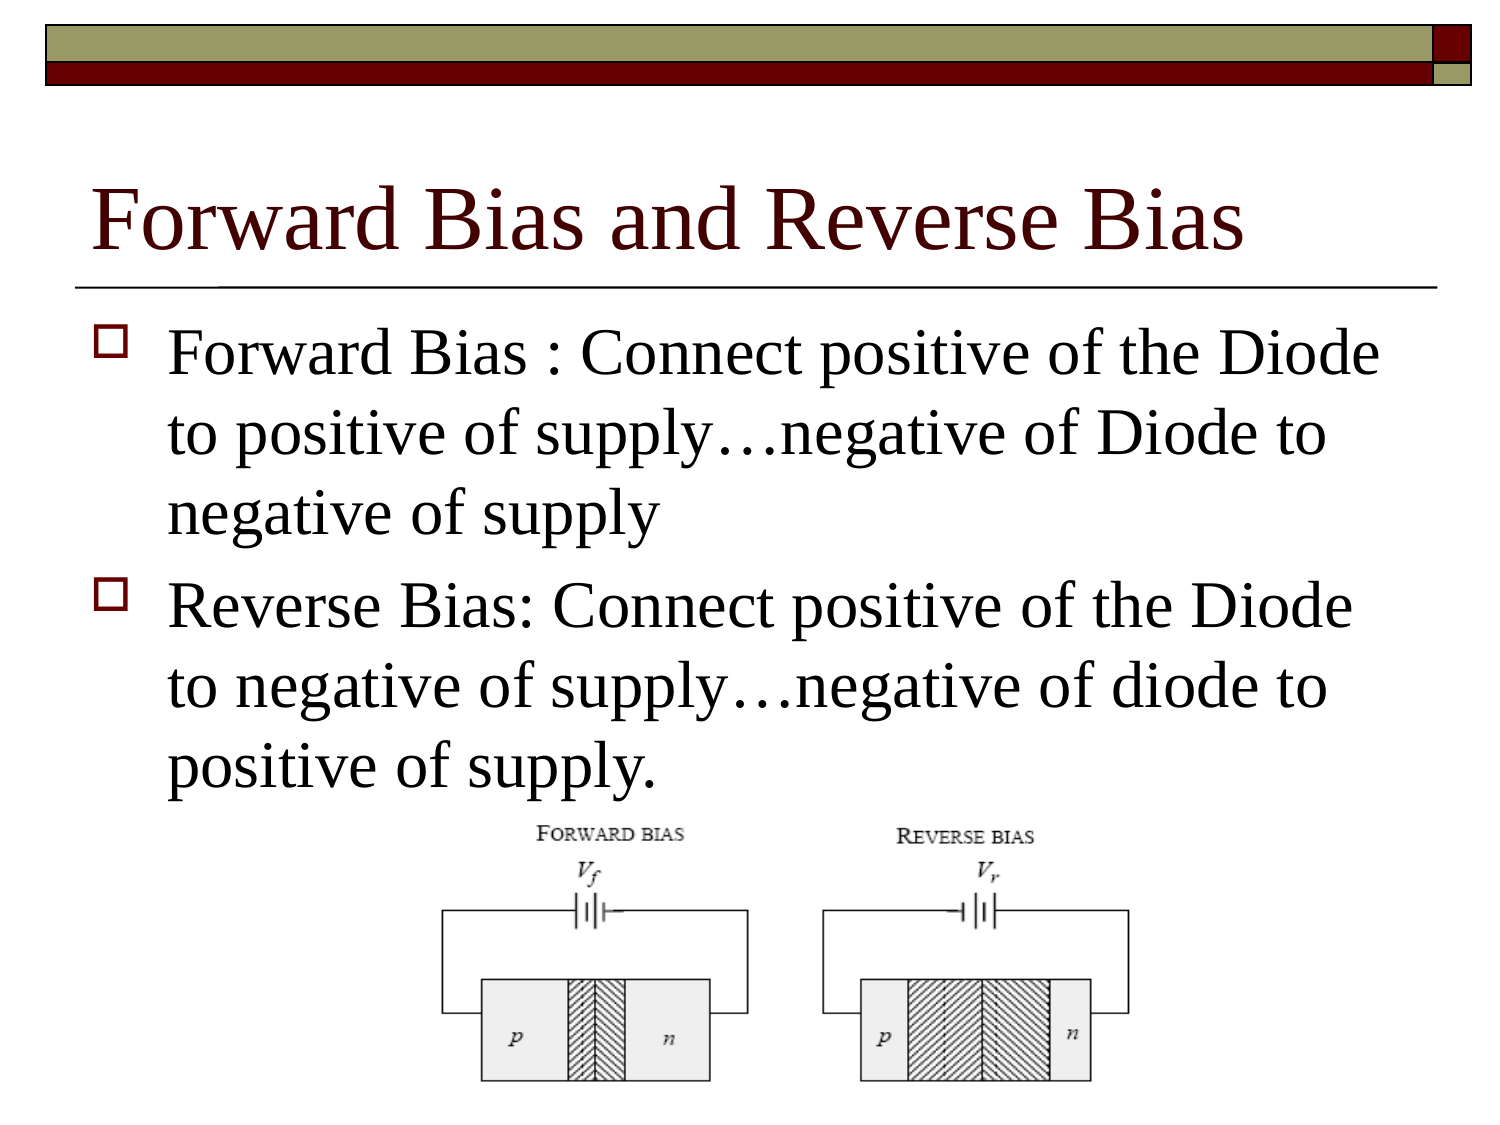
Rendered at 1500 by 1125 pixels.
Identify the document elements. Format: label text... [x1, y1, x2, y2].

picture [412, 824, 1151, 1093]
list Forward Bias : Connect positive of the Diode to positive of supply…negative of Diode to negative of supply Reverse Bias: Connect positive of the Diode to negative of supply…negative of diode to positive of supply. [75, 299, 1425, 1006]
title Forward Bias and Reverse Bias [75, 125, 1425, 275]
